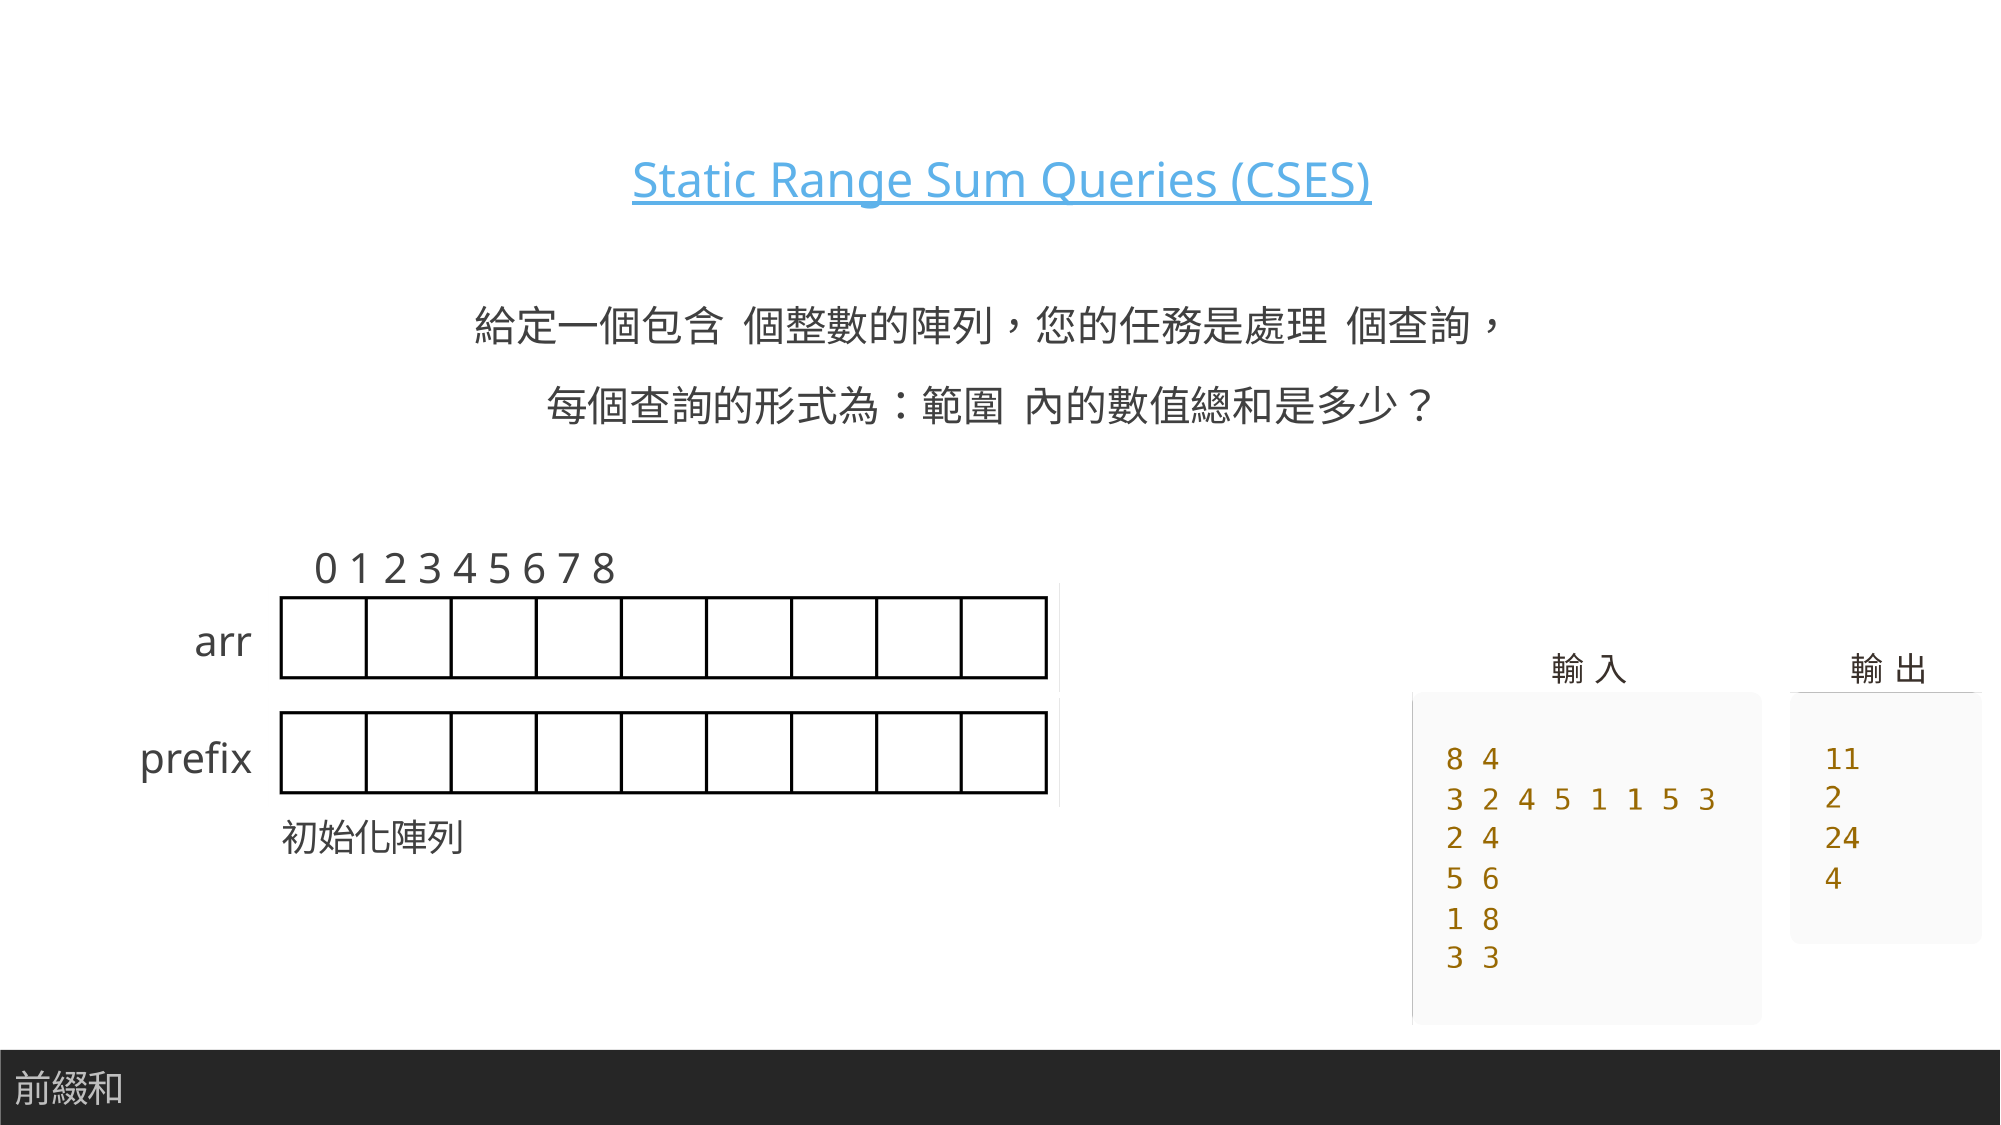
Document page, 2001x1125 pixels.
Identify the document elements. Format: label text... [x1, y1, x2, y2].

text_box 0 1 2 3 4 5 6 7 8 [284, 510, 1028, 579]
text_box 前綴和 [0, 1062, 616, 1125]
text_box arr [72, 582, 265, 692]
text_box 初始化陣列 [266, 813, 1060, 874]
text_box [189, 134, 1798, 451]
text_box prefix [72, 703, 263, 807]
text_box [1410, 635, 1983, 1026]
picture [266, 582, 1061, 693]
picture [266, 697, 1061, 808]
